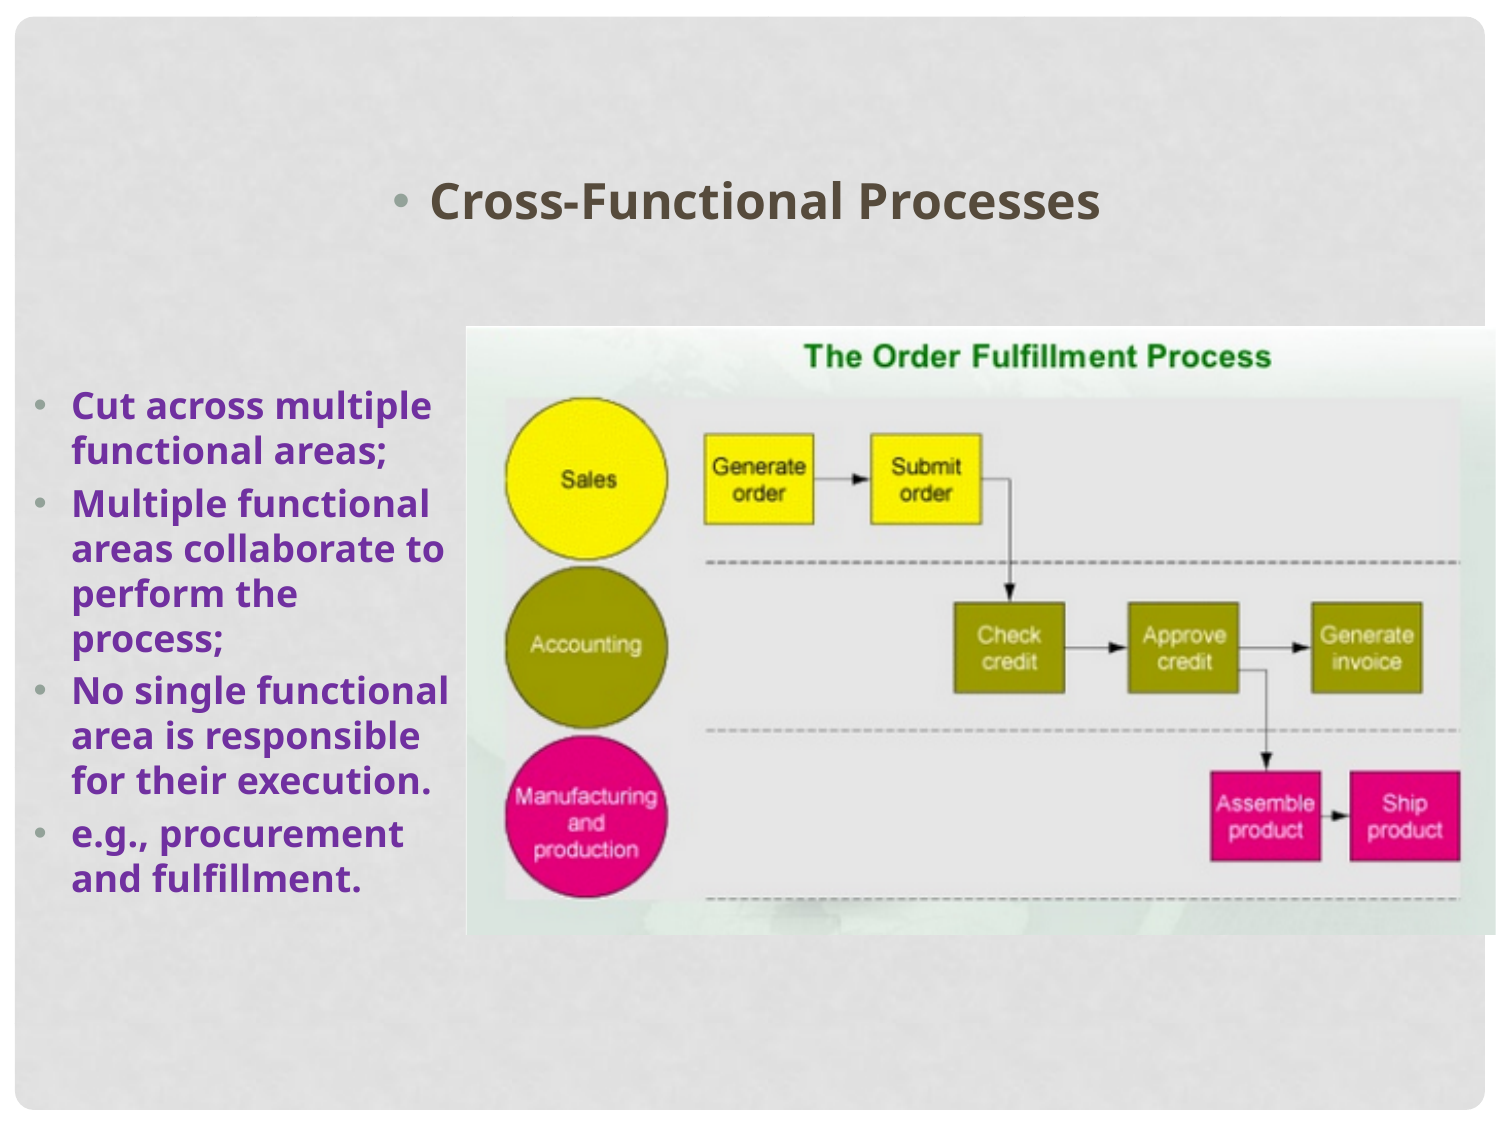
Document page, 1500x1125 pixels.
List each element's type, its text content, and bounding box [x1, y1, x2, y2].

text_box Cut across multiple functional areas; Multiple functional areas collaborate to perform the process; No single functional area is responsible for their execution. e.g., procurement and fulfillment. [0, 375, 471, 1000]
picture [465, 326, 1496, 935]
text_box Cross-Functional Processes [0, 162, 1488, 300]
